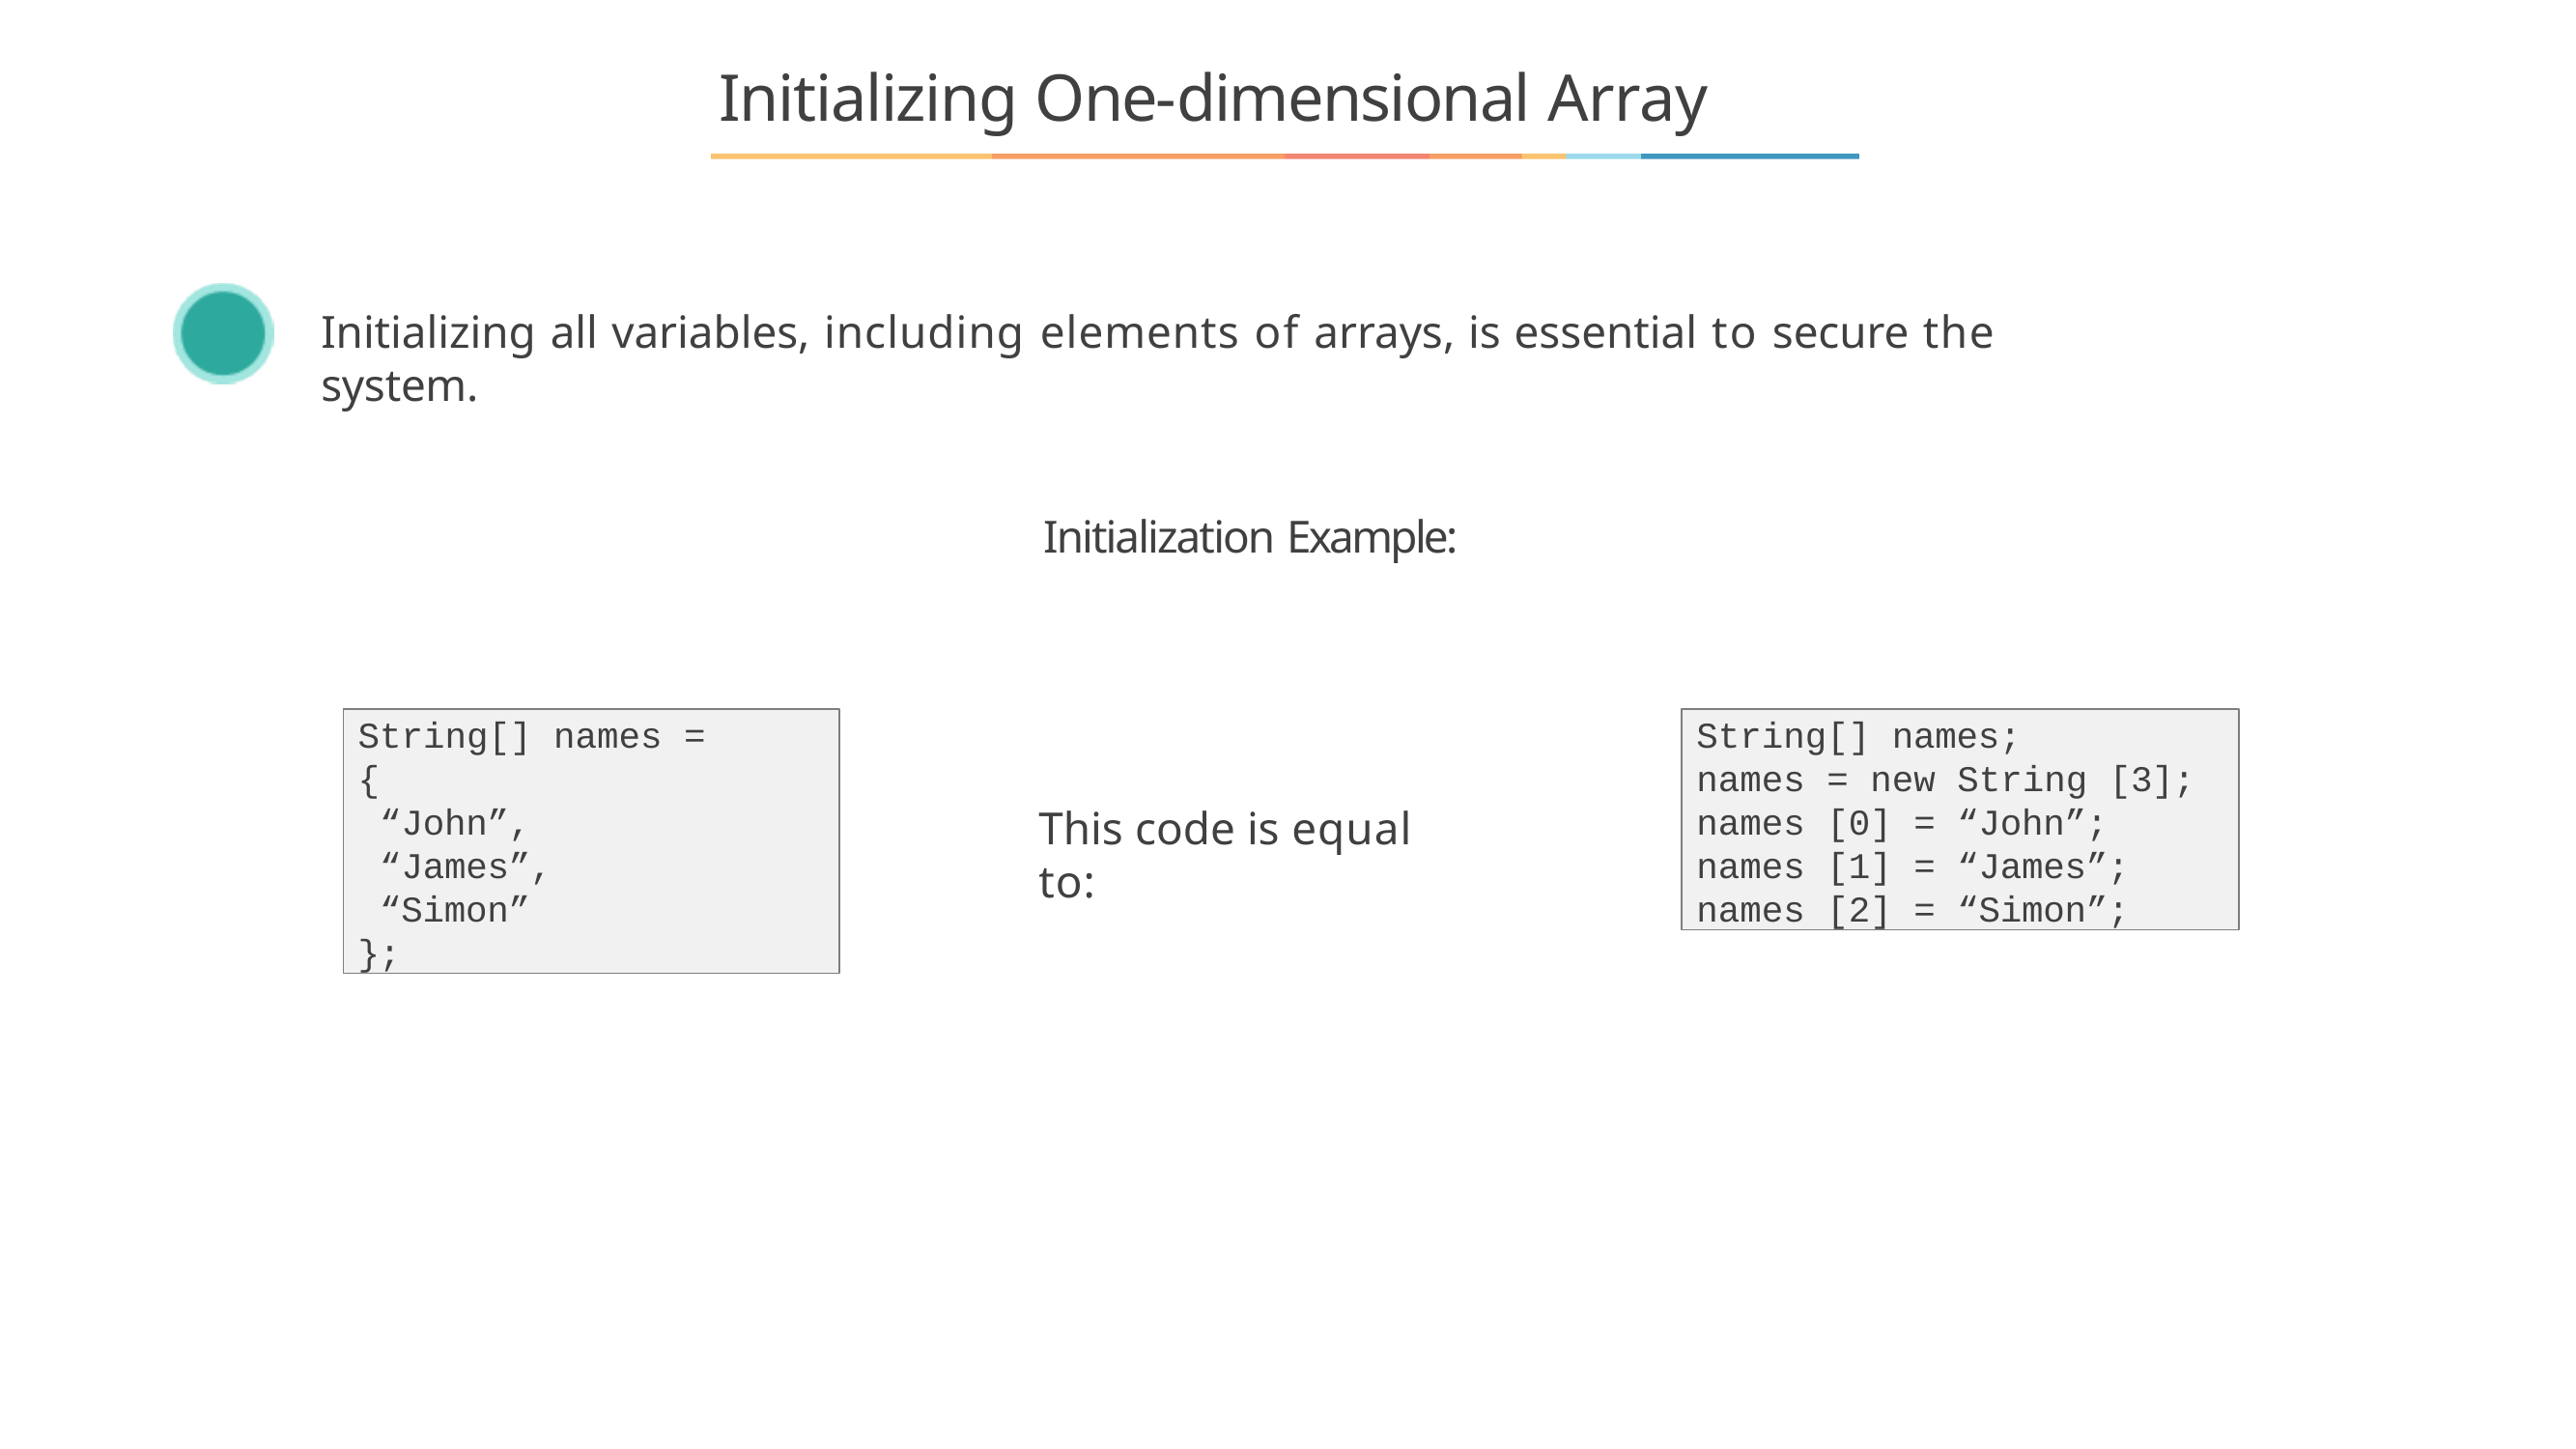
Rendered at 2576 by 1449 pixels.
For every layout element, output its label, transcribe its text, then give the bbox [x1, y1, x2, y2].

text_box This code is equal to: [1036, 798, 1474, 907]
picture [710, 134, 1860, 180]
picture [173, 283, 274, 384]
title Initializing One-dimensional Array [251, 54, 2326, 299]
text_box String[] names = { “John”, “James”, “Simon” }; [343, 709, 840, 974]
text_box Initializing all variables, including elements of arrays, is essential to secure the system. [319, 301, 2094, 411]
text_box String[] names; names = new String [3]; names [0] = “John”; names [1] = “James”; names [2] = “Simon”; [1682, 709, 2240, 930]
text_box Initialization Example: [1041, 507, 1540, 563]
